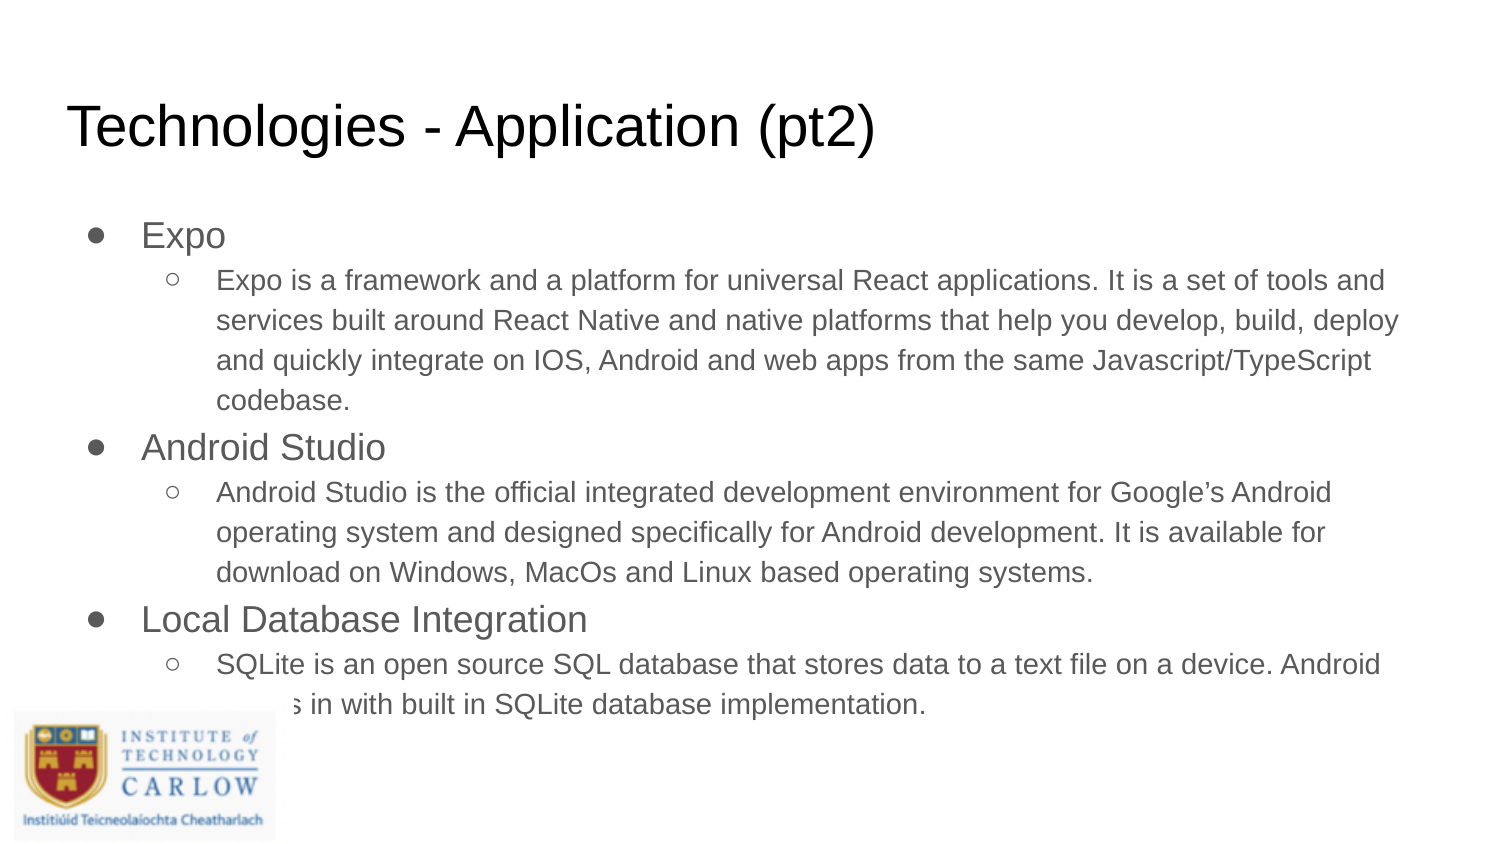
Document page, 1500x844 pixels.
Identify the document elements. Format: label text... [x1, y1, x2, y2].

picture [0, 690, 294, 844]
list Expo Expo is a framework and a platform for universal React applications. It is a set of tools and services built around React Native and native platforms that help you develop, build, deploy and quickly integrate on IOS, Android and web apps from the same Javascript/TypeScript codebase. Android Studio Android Studio is the official integrated development environment for Google’s Android operating system and designed specifically for Android development. It is available for download on Windows, MacOs and Linux based operating systems. Local Database Integration SQLite is an open source SQL database that stores data to a text file on a device. Android comes in with built in SQLite database implementation. [51, 189, 1449, 750]
title Technologies - Application (pt2) [51, 72, 1449, 167]
